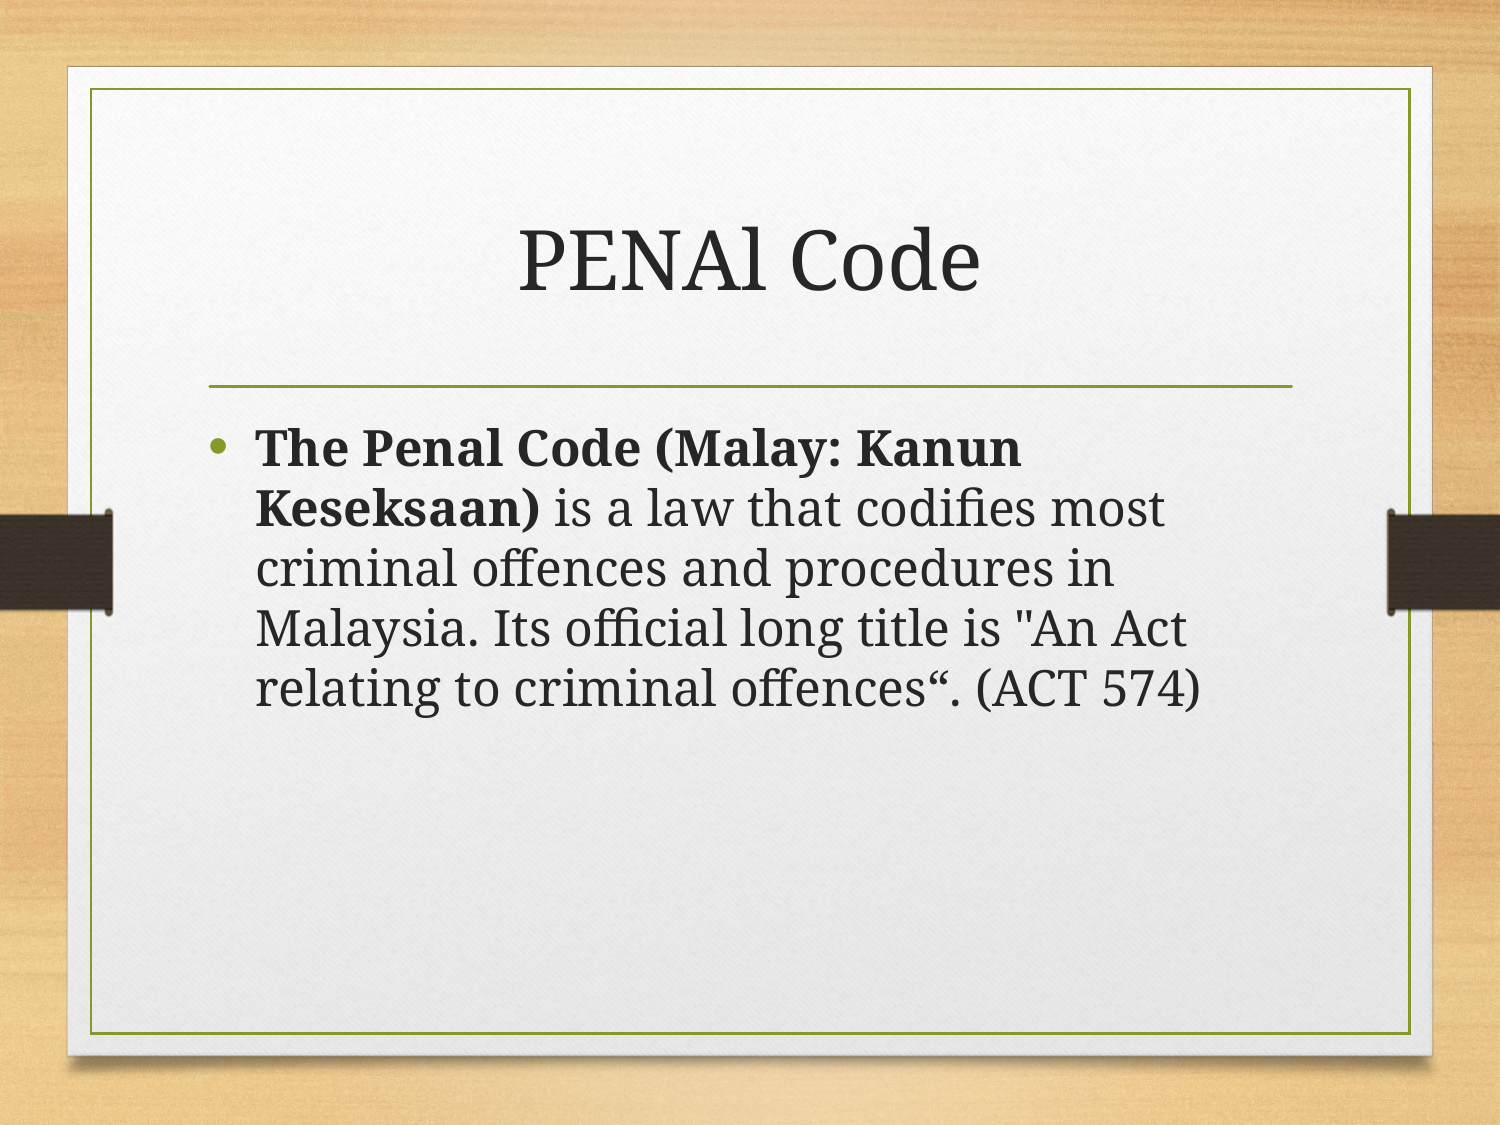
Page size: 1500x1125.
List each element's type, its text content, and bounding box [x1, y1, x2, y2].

picture [0, 0, 1500, 1125]
title PENAl Code [193, 150, 1309, 365]
list The Penal Code (Malay: Kanun Keseksaan) is a law that codifies most criminal offences and procedures in Malaysia. Its official long title is "An Act relating to criminal offences“. (ACT 574) [193, 408, 1309, 974]
